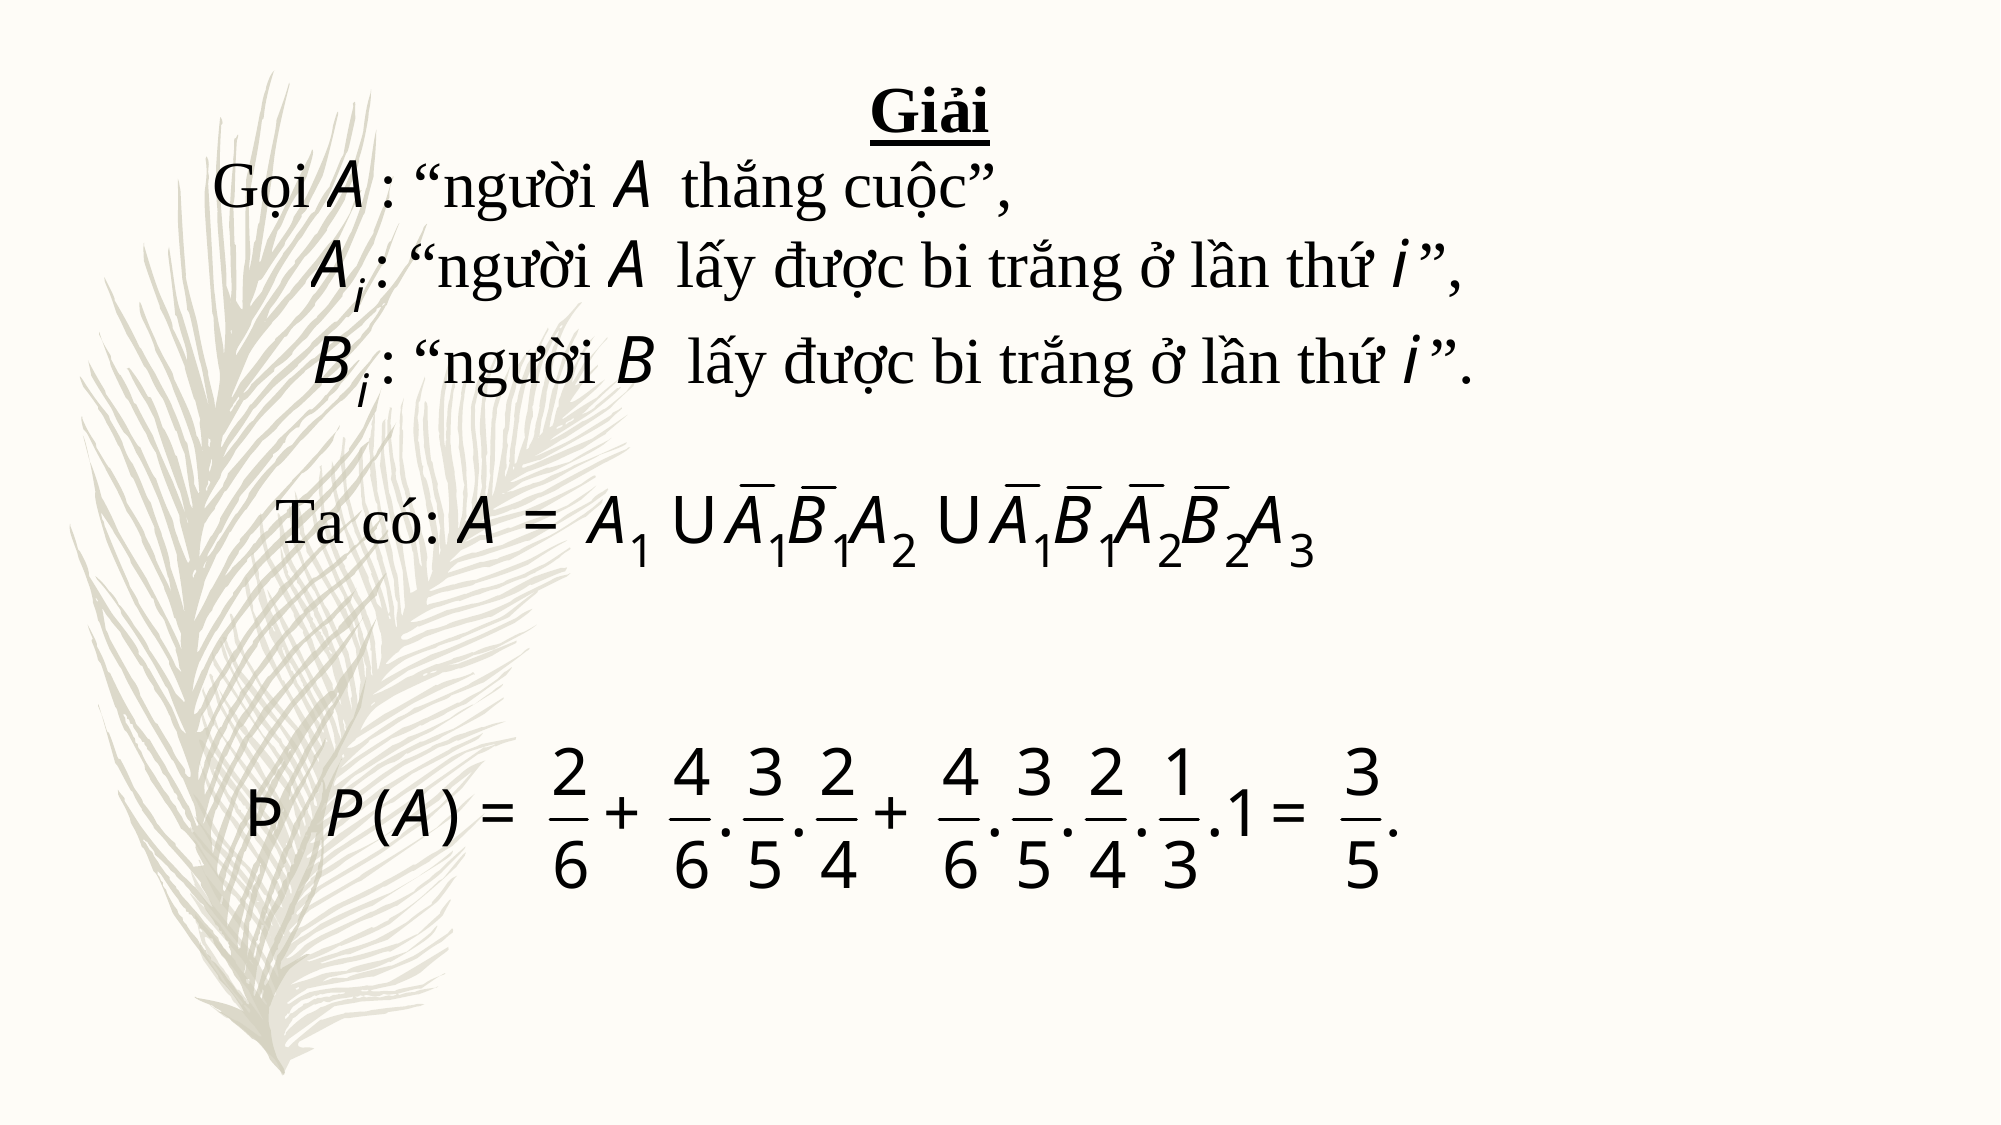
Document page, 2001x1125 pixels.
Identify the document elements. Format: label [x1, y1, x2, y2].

picture [179, 71, 1680, 414]
picture [111, 726, 1612, 894]
picture [259, 477, 1760, 574]
